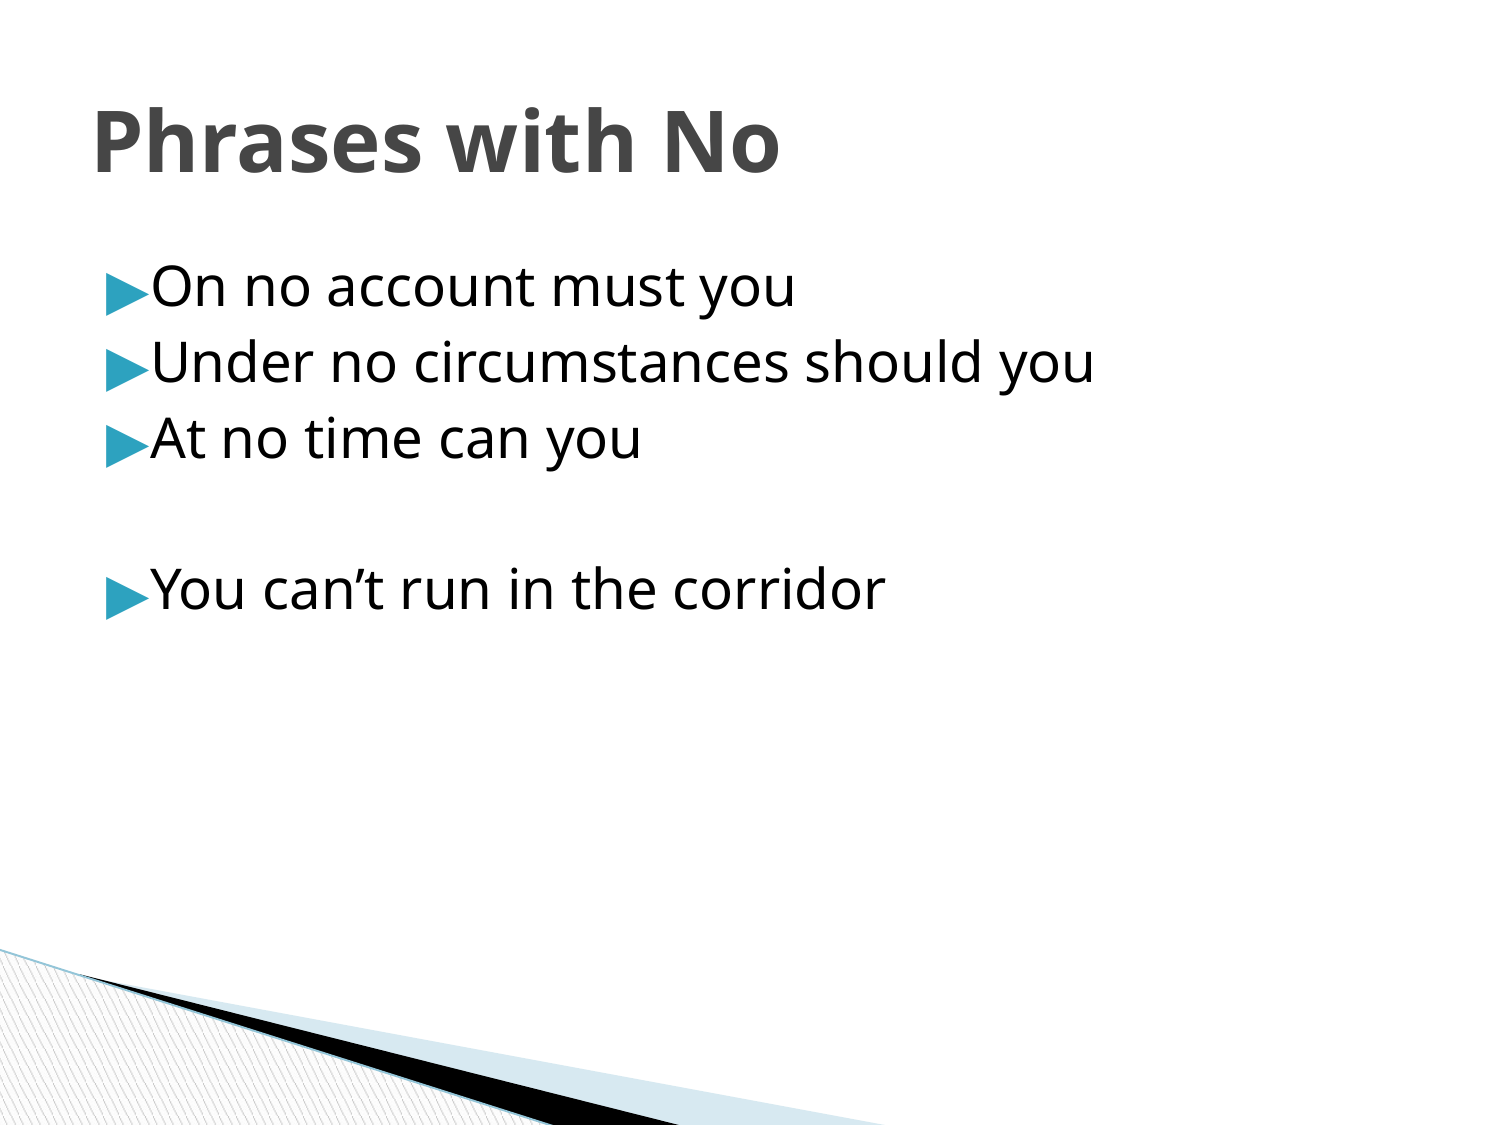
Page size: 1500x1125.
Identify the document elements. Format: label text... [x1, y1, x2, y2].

title Phrases with No [75, 45, 1425, 233]
list On no account must you Under no circumstances should you At no time can you You can’t run in the corridor [75, 243, 1425, 986]
